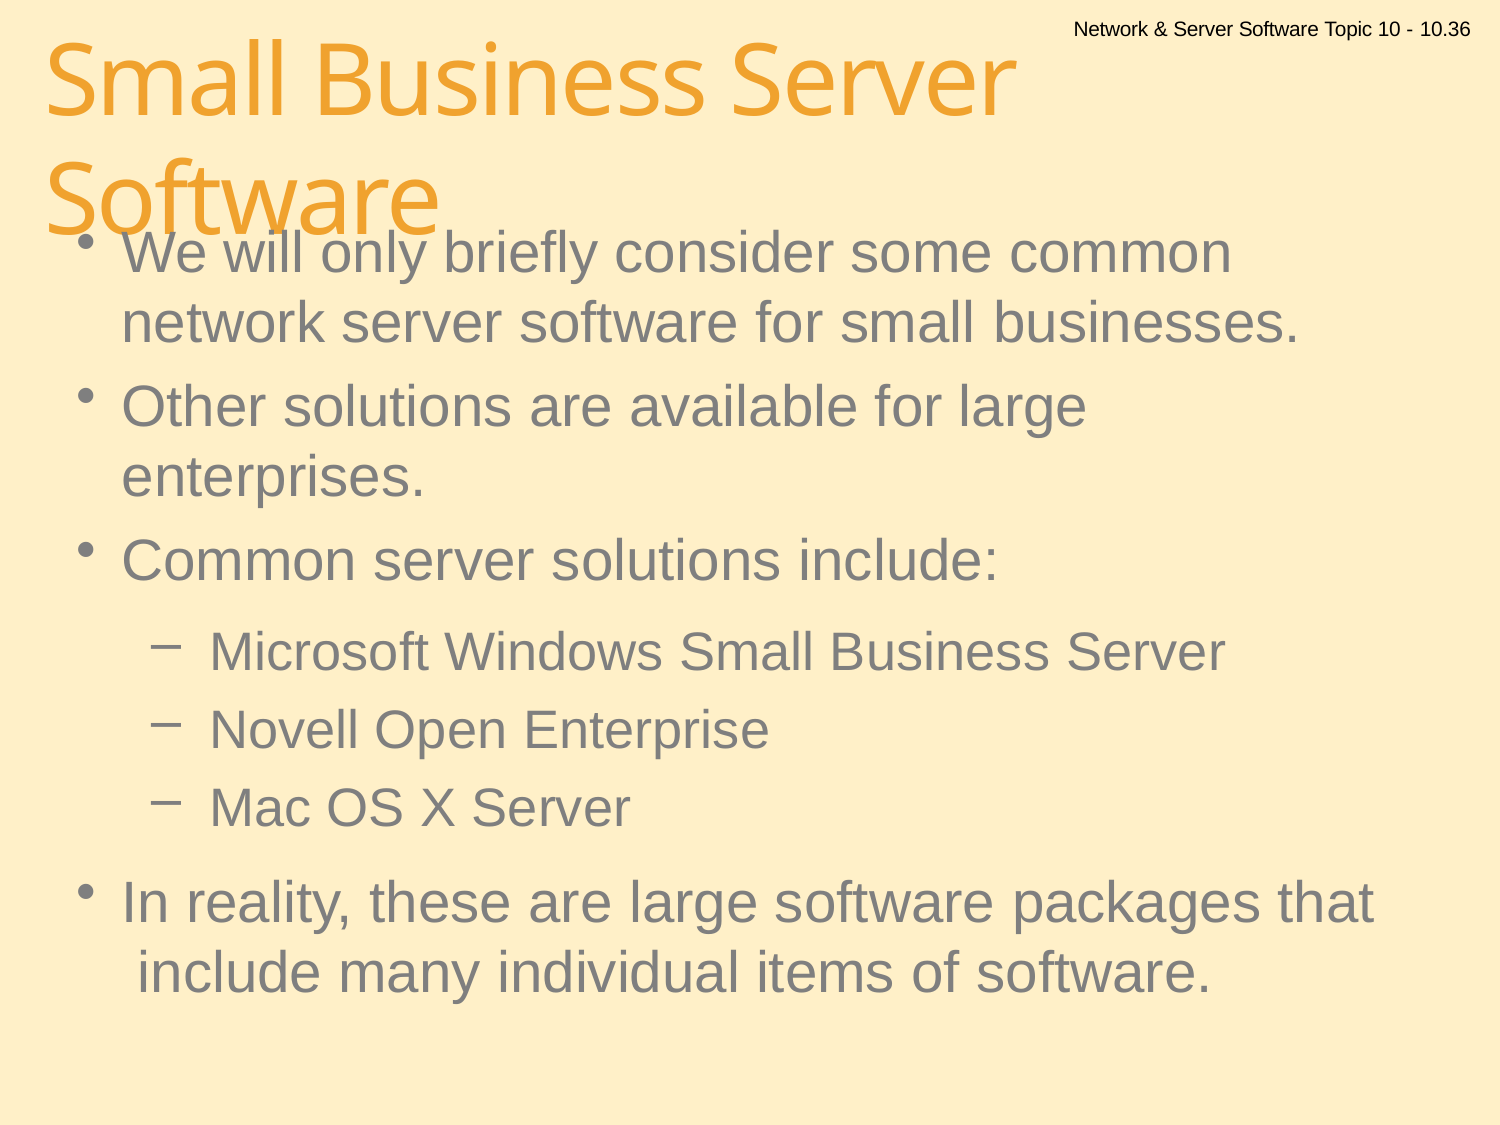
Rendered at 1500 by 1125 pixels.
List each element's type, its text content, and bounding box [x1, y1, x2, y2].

text_box Network & Server Software Topic 10 - 10.36 [1357, 13, 1488, 41]
text_box We will only briefly consider some common network server software for small businesses. Other solutions are available for large enterprises. Common server solutions include: Microsoft Windows Small Business Server Novell Open Enterprise Mac OS X Server In reality, these are large software packages that include many individual items of software. [74, 212, 1416, 1004]
title Small Business Server Software [42, 12, 1357, 256]
